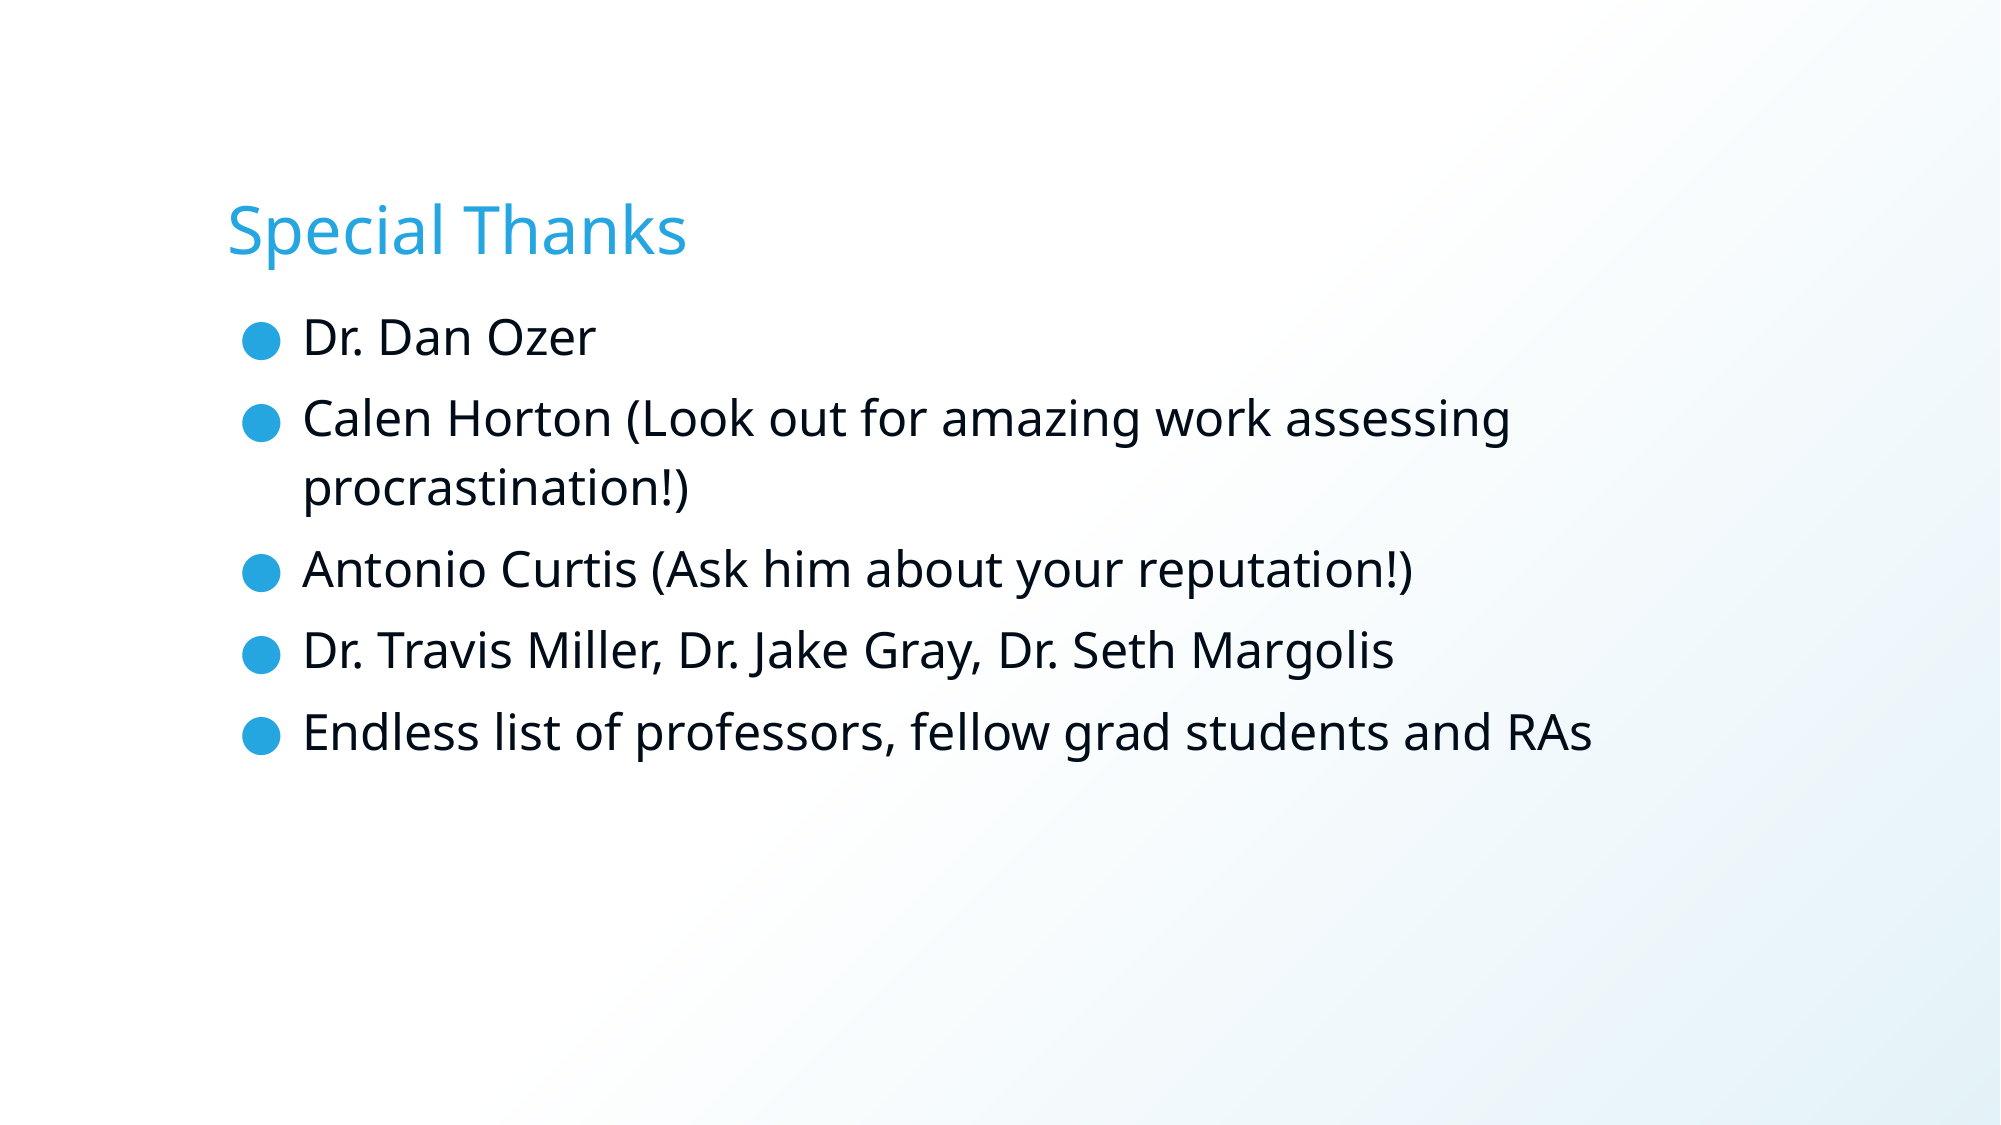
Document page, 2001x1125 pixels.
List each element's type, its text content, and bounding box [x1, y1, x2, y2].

list Dr. Dan Ozer Calen Horton (Look out for amazing work assessing procrastination!) Antonio Curtis (Ask him about your reputation!) Dr. Travis Miller, Dr. Jake Gray, Dr. Seth Margolis Endless list of professors, fellow grad students and RAs [227, 296, 1773, 960]
title Special Thanks [227, 182, 1773, 270]
